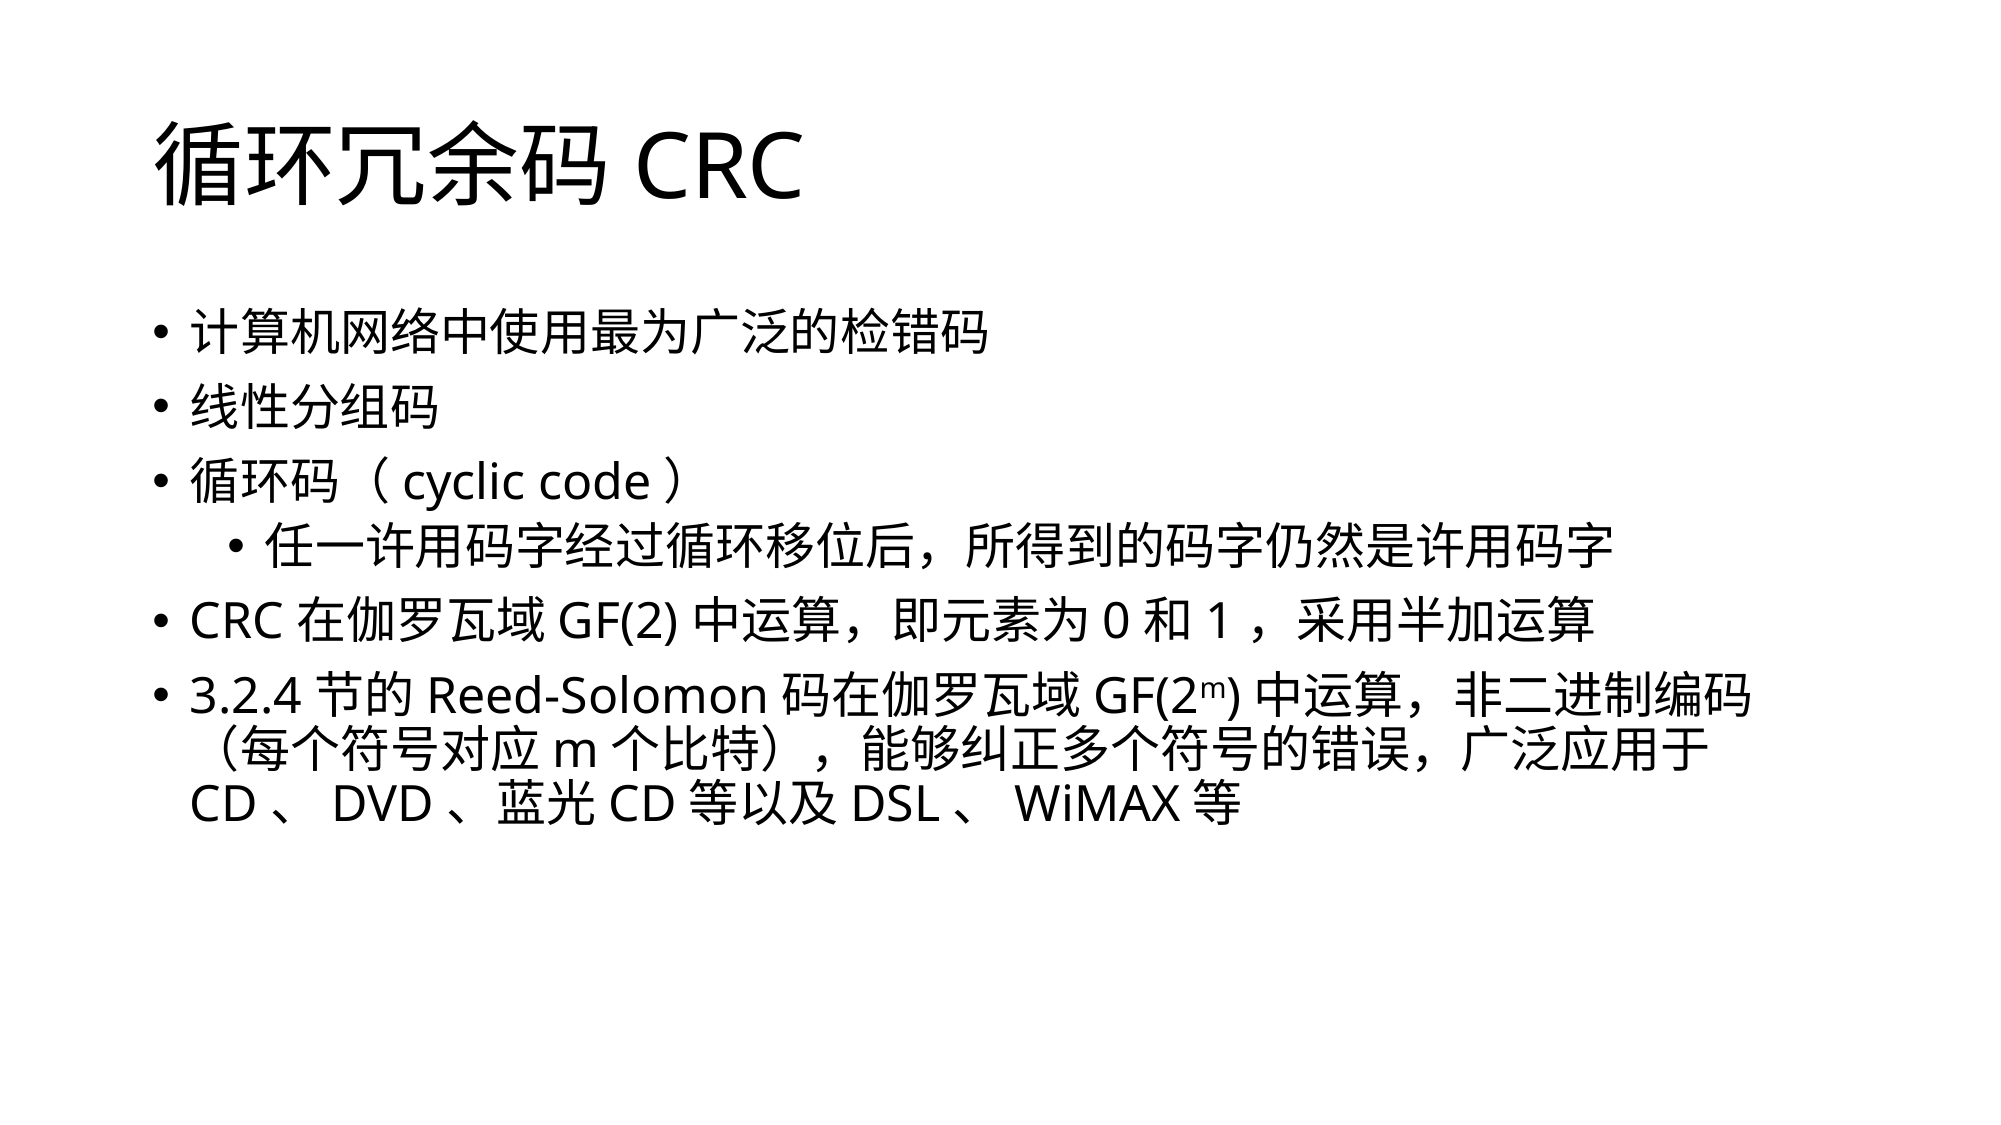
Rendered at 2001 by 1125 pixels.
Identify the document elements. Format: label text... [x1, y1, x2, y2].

title 循环冗余码CRC [137, 59, 1863, 278]
list 计算机网络中使用最为广泛的检错码 线性分组码 循环码（cyclic code） 任一许用码字经过循环移位后，所得到的码字仍然是许用码字 CRC在伽罗瓦域GF(2)中运算，即元素为0和1，采用半加运算 3.2.4节的Reed-Solomon码在伽罗瓦域GF(2m)中运算，非二进制编码（每个符号对应m个比特），能够纠正多个符号的错误，广泛应用于CD、DVD、蓝光CD等以及DSL、WiMAX等 [137, 299, 1863, 1014]
